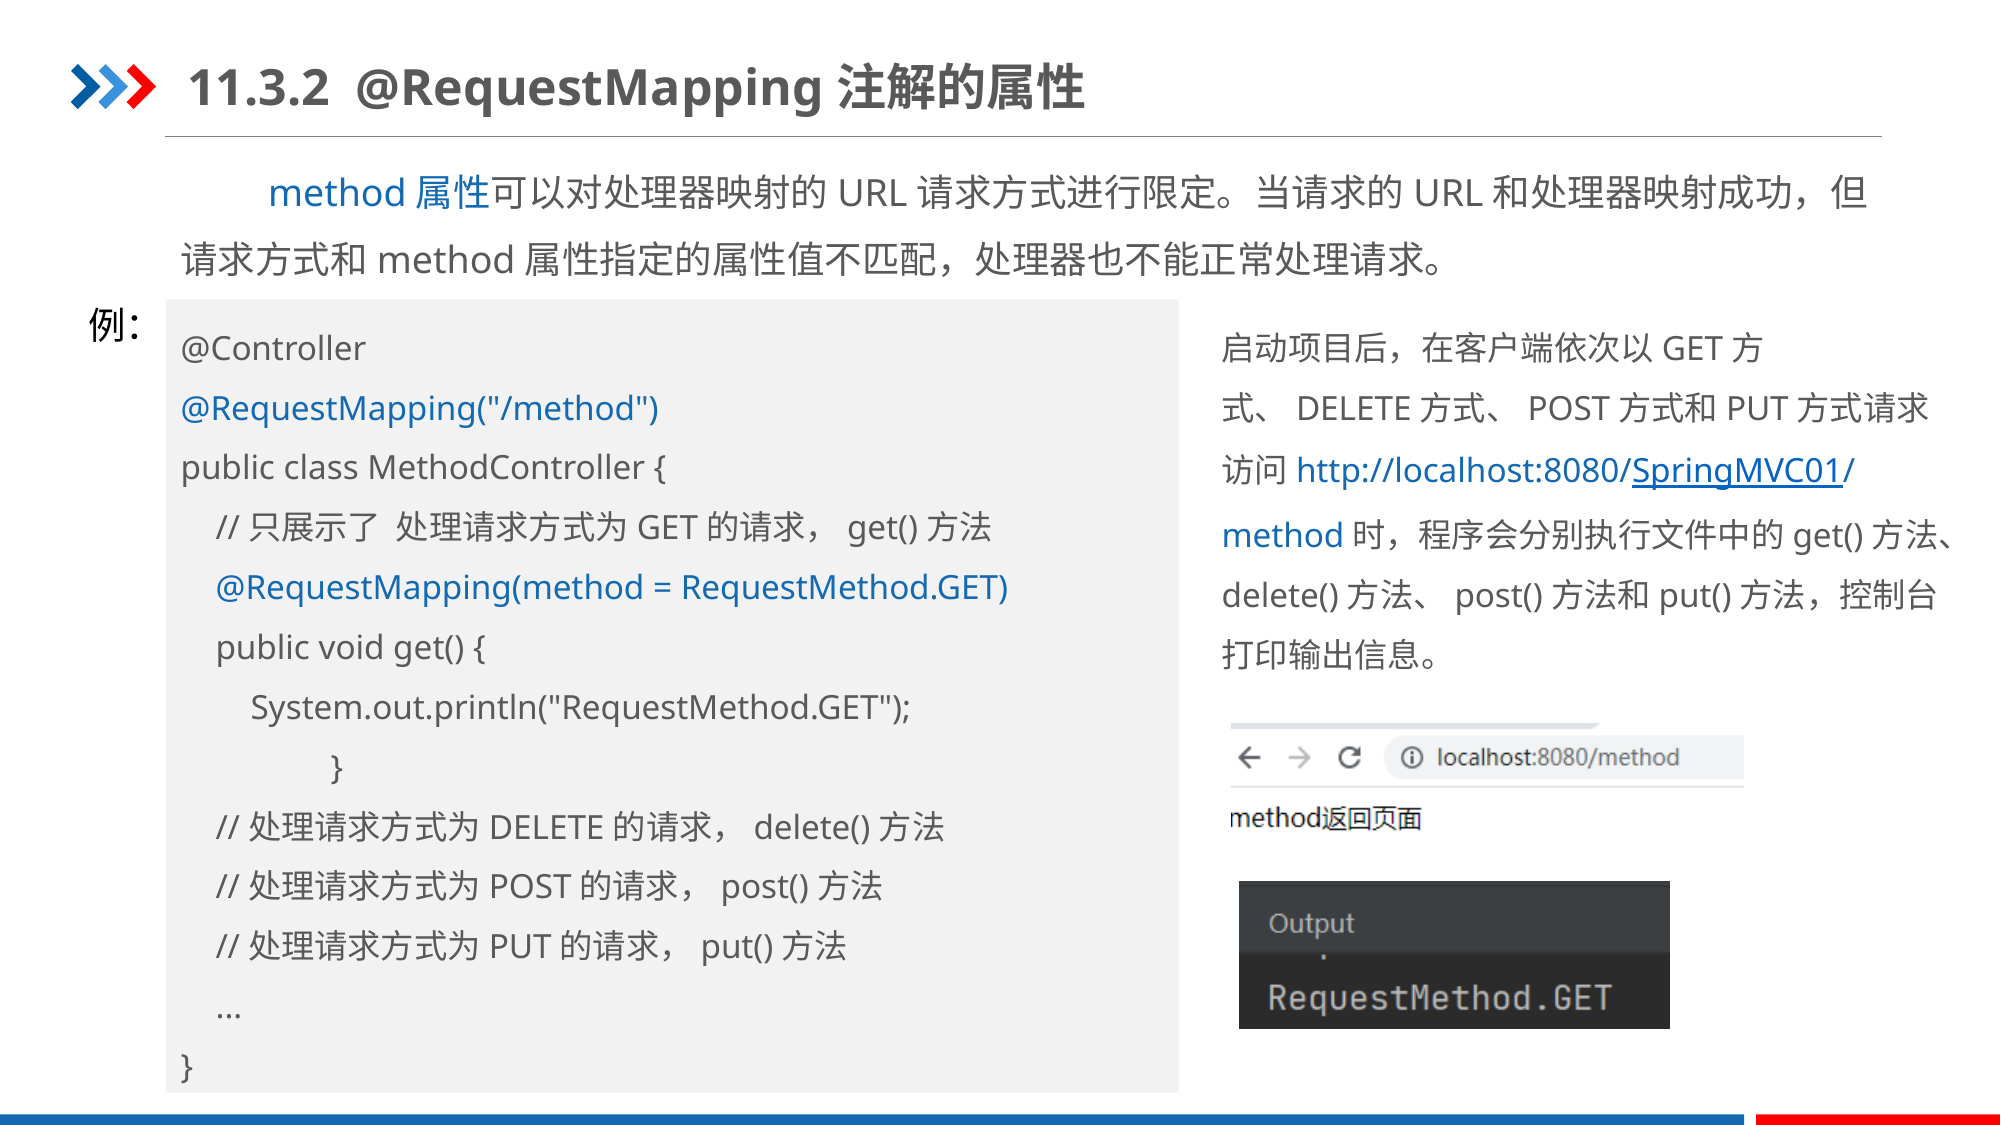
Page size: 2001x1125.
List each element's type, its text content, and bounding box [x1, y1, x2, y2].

picture [1231, 723, 1744, 862]
text_box 例： [73, 294, 177, 355]
text_box 启动项目后，在客户端依次以GET方式、DELETE方式、POST方式和PUT方式请求访问http://localhost:8080/SpringMVC01/method时，程序会分别执行文件中的get()方法、delete()方法、post()方法和put()方法，控制台打印输出信息。 [1206, 299, 1968, 682]
picture [1239, 881, 1670, 1029]
text_box @Controller @RequestMapping("/method") public class MethodController { //只展示了 处理请求方式为GET的请求，get()方法 @RequestMapping(method = RequestMethod.GET) public void get() { System.out.println("RequestMethod.GET"); } //处理请求方式为DELETE的请求，delete()方法 //处理请求方式为POST的请求，post()方法 //处理请求方式为PUT的请求，put()方法 ... } [165, 299, 1179, 1093]
text_box 11.3.2 @RequestMapping注解的属性 [187, 43, 1157, 127]
text_box method属性可以对处理器映射的URL请求方式进行限定。当请求的URL和处理器映射成功，但请求方式和method属性指定的属性值不匹配，处理器也不能正常处理请求。 [165, 138, 1883, 300]
